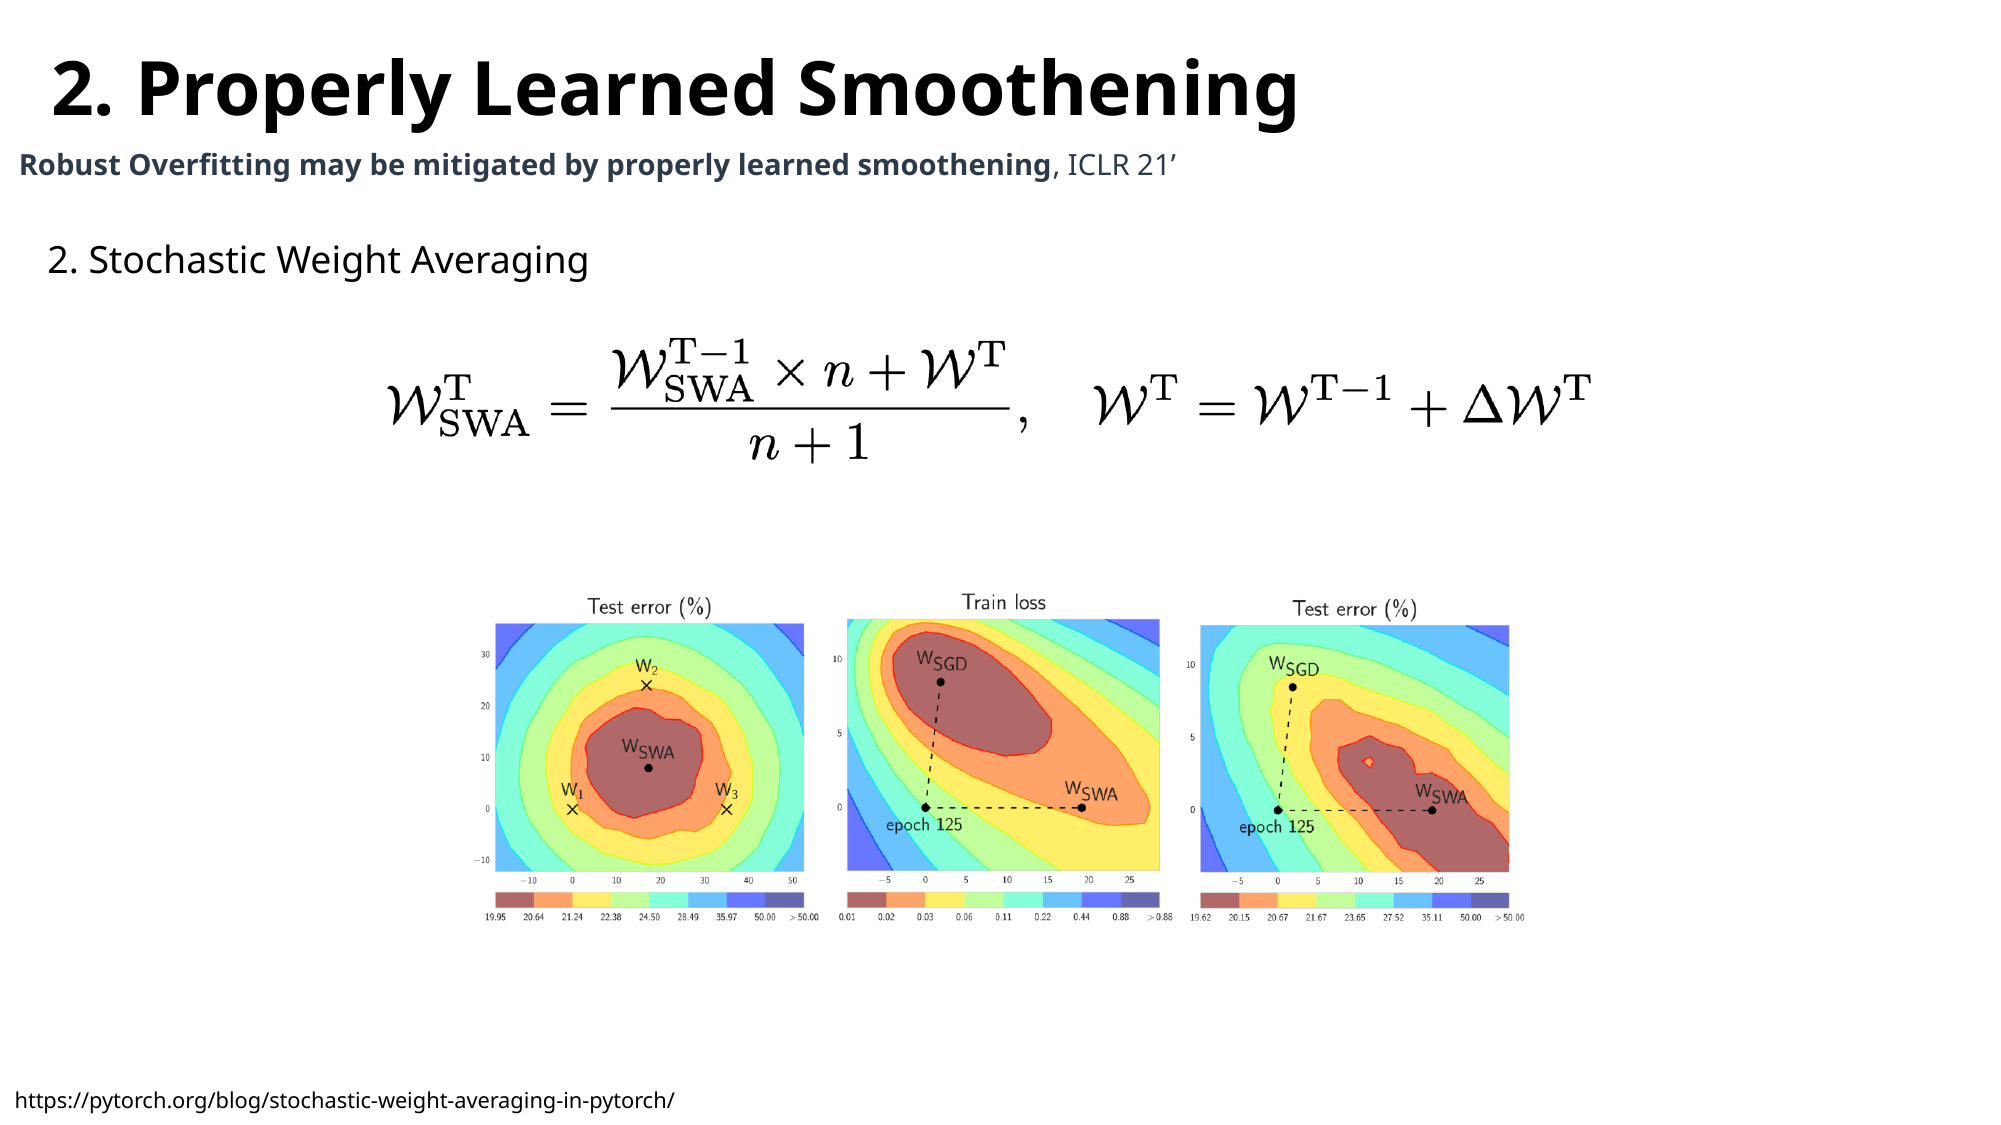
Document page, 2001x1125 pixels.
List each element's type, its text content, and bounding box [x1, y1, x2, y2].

text_box 2. Properly Learned Smoothening [36, 32, 1996, 138]
picture [362, 329, 1638, 482]
text_box 2. Stochastic Weight Averaging [32, 228, 606, 289]
picture [469, 575, 1531, 931]
text_box Robust Overfitting may be mitigated by properly learned smoothening, ICLR 21’ [4, 138, 1191, 189]
text_box https://pytorch.org/blog/stochastic-weight-averaging-in-pytorch/ [0, 1079, 695, 1121]
